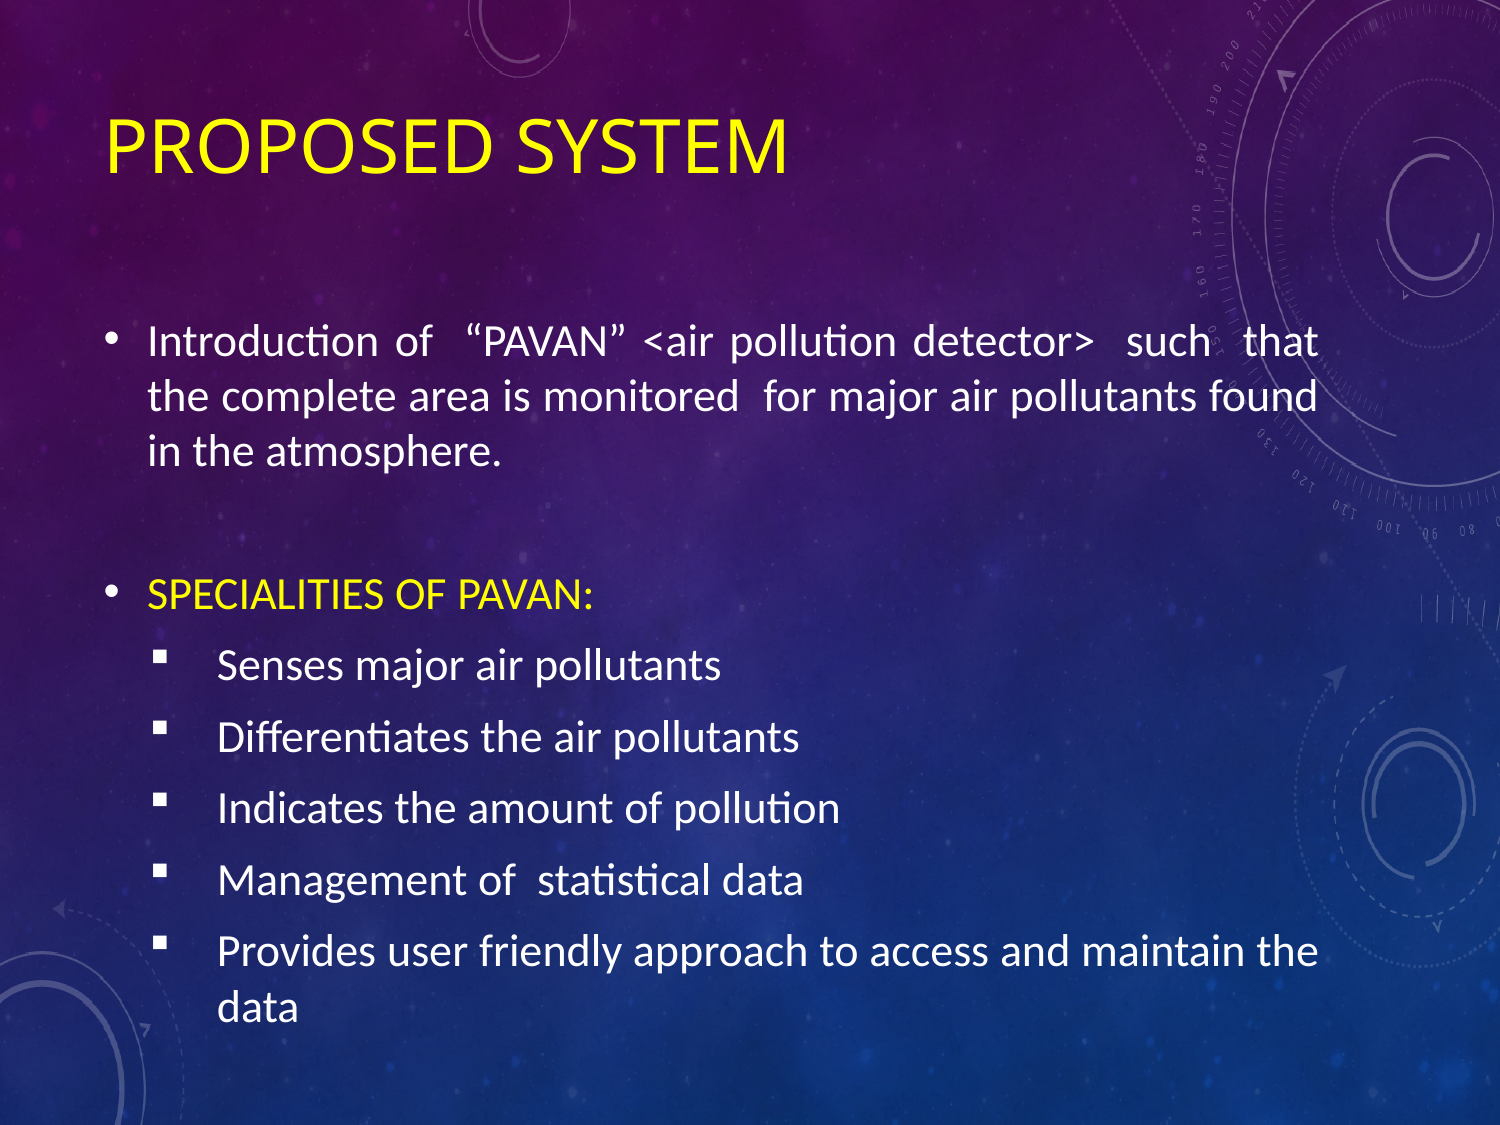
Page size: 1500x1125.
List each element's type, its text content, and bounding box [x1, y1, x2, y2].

title Proposed system [88, 24, 1335, 263]
list Introduction of “PAVAN” <air pollution detector> such that the complete area is monitored for major air pollutants found in the atmosphere. SPECIALITIES OF PAVAN: Senses major air pollutants Differentiates the air pollutants Indicates the amount of pollution Management of statistical data Provides user friendly approach to access and maintain the data [88, 302, 1335, 1045]
picture [0, 0, 1500, 1125]
